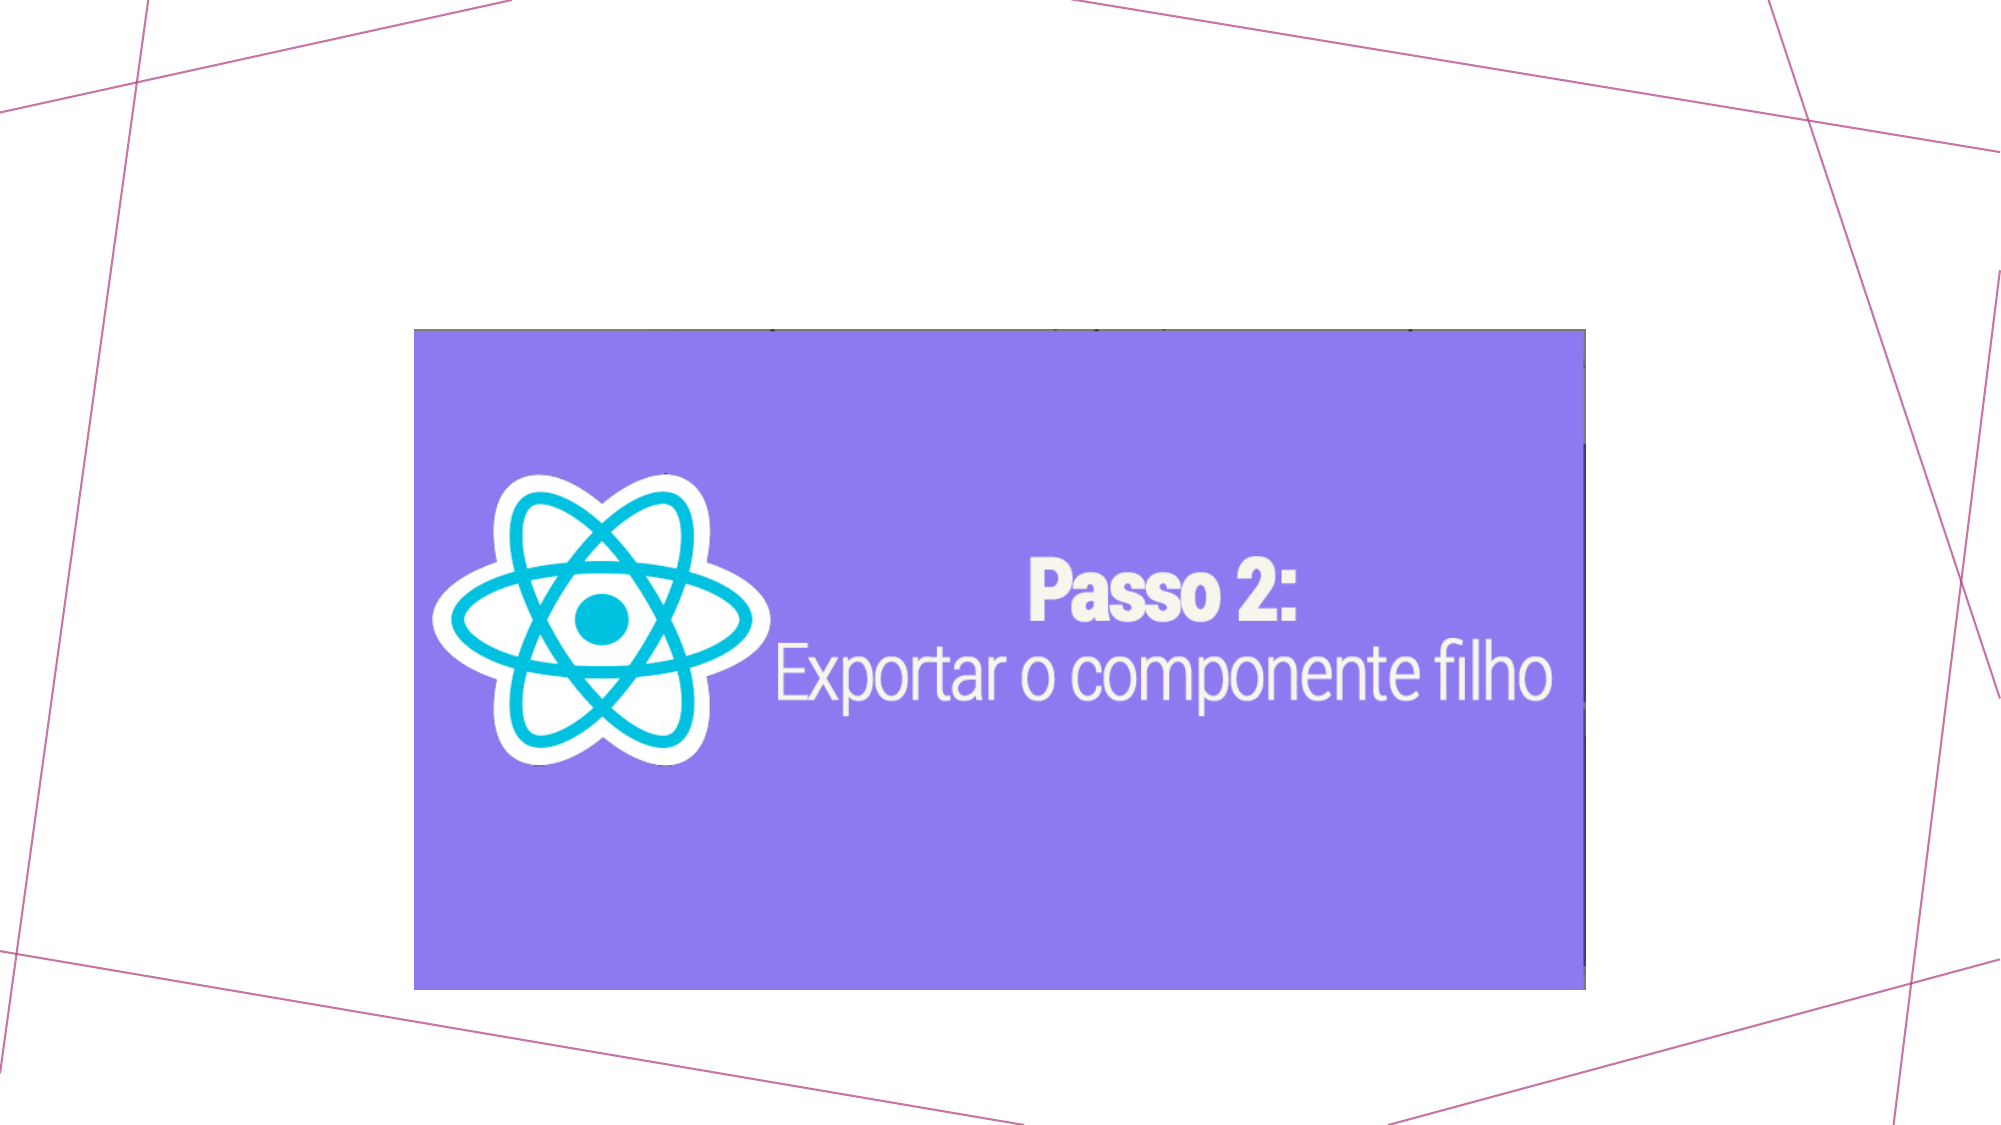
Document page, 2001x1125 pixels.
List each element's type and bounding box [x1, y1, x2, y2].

list [414, 329, 1586, 990]
